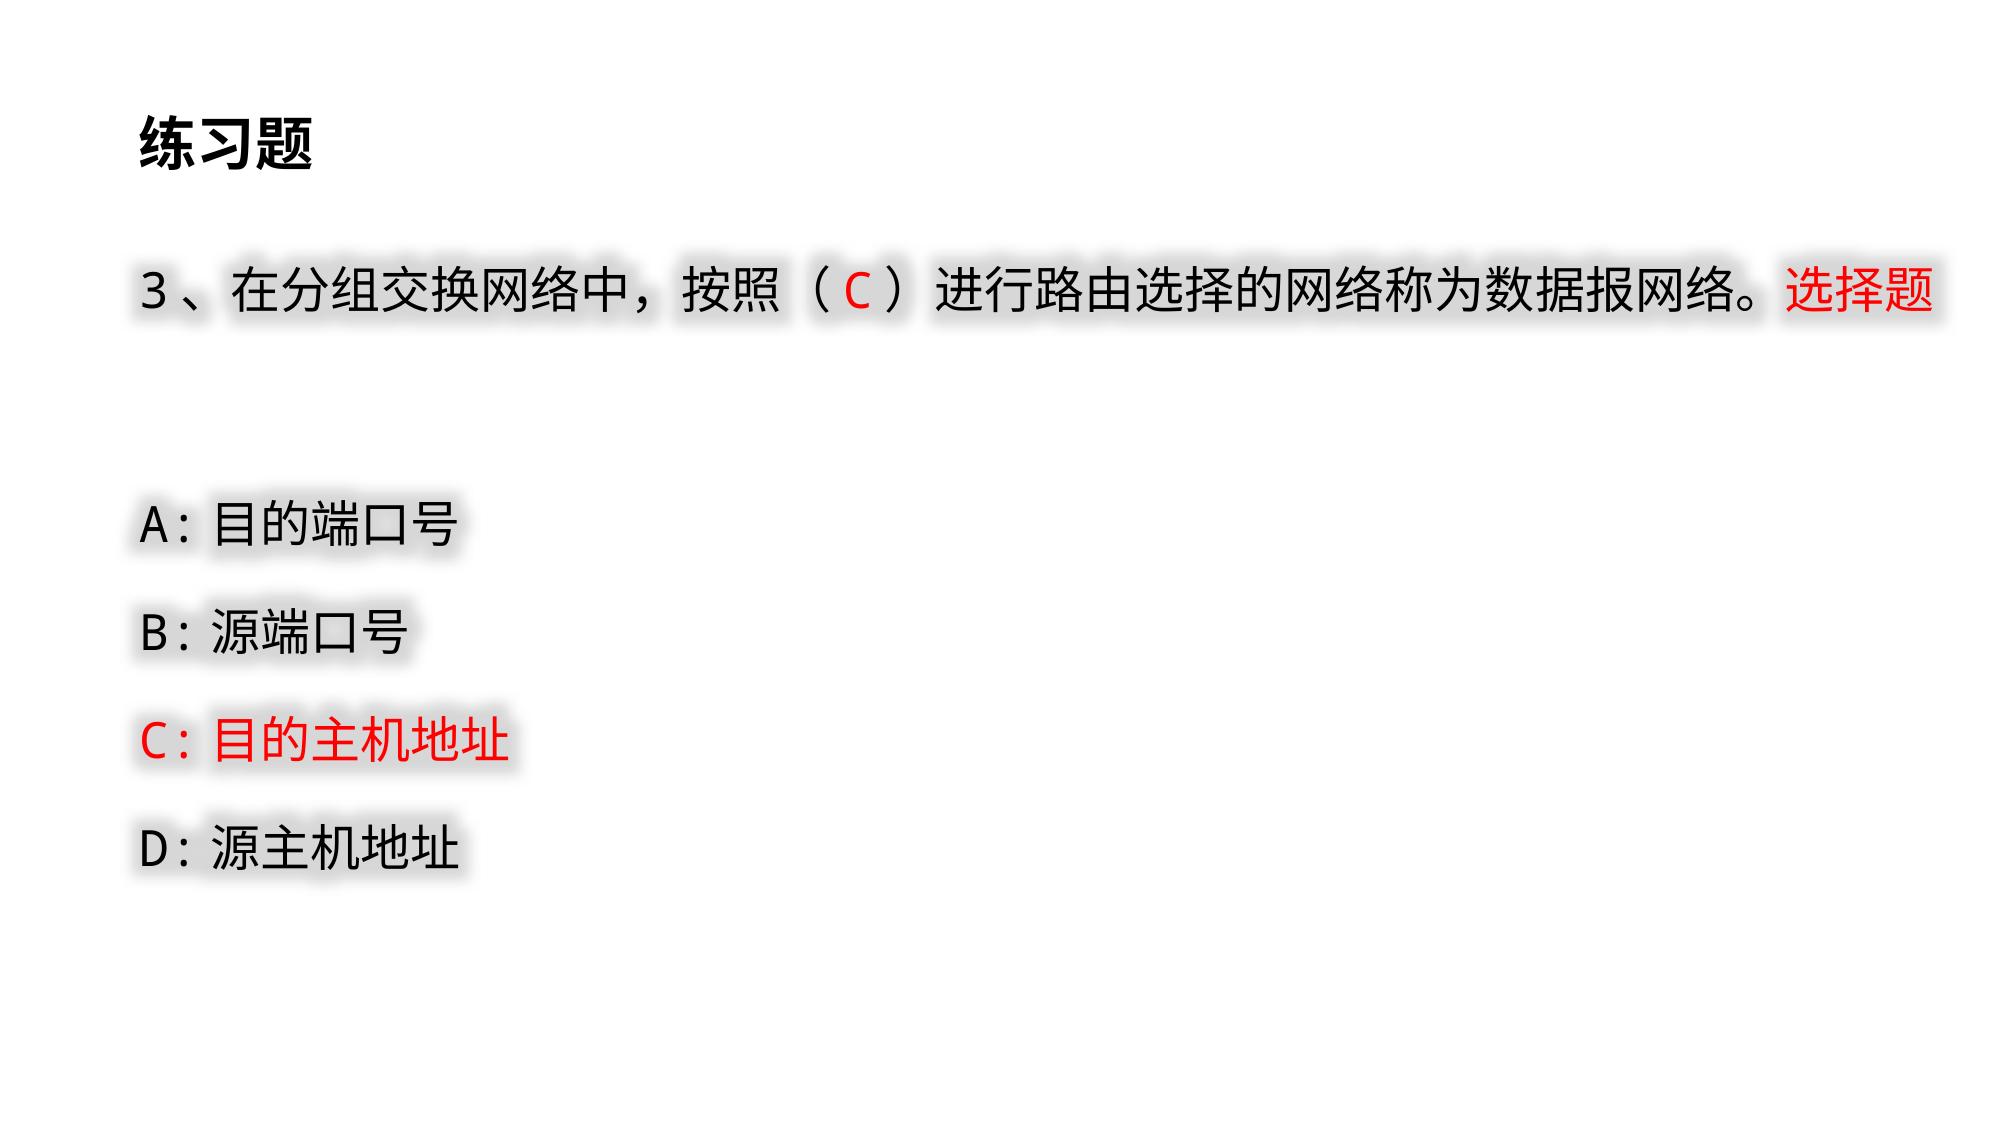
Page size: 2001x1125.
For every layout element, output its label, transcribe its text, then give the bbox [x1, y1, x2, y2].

text_box 3、在分组交换网络中，按照（C）进行路由选择的网络称为数据报网络。选择题 A:目的端口号 B:源端口号 C:目的主机地址 D:源主机地址 [120, 219, 1956, 1047]
text_box 练习题 [120, 97, 1568, 187]
